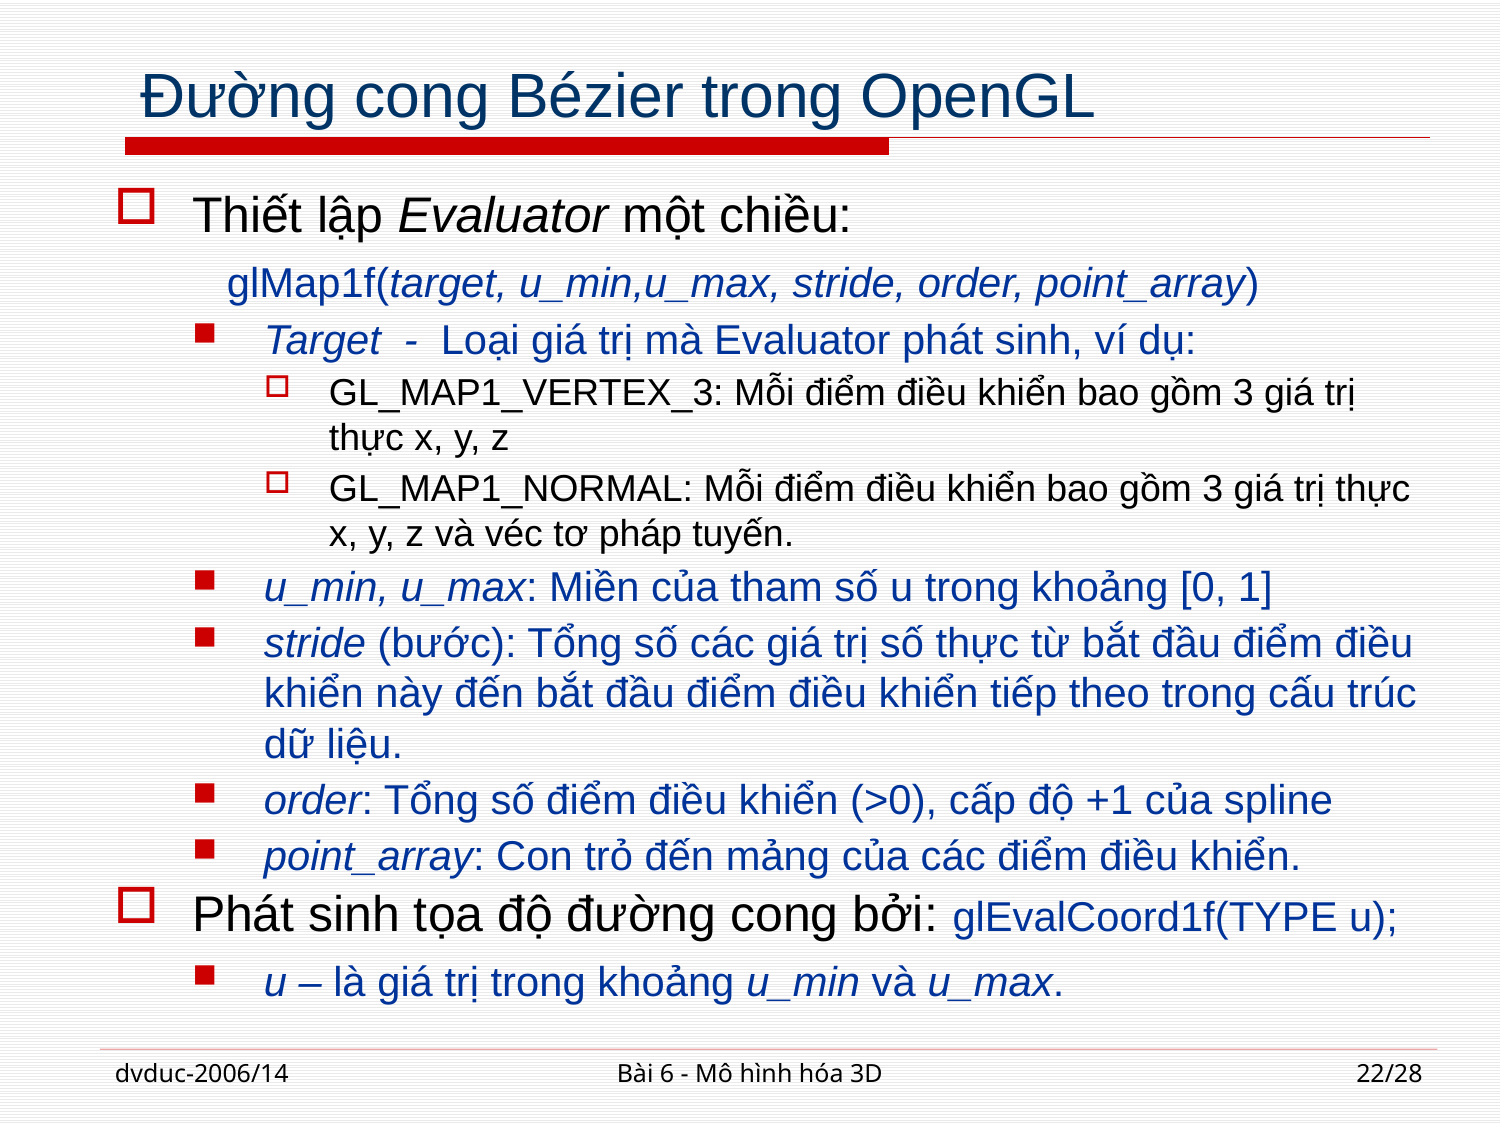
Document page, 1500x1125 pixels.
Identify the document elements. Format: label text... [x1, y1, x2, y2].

list Thiết lập Evaluator một chiều: glMap1f(target, u_min,u_max, stride, order, point_array) Target - Loại giá trị mà Evaluator phát sinh, ví dụ: GL_MAP1_VERTEX_3: Mỗi điểm điều khiển bao gồm 3 giá trị thực x, y, z GL_MAP1_NORMAL: Mỗi điểm điều khiển bao gồm 3 giá trị thực x, y, z và véc tơ pháp tuyến. u_min, u_max: Miền của tham số u trong khoảng [0, 1] stride (bước): Tổng số các giá trị số thực từ bắt đầu điểm điều khiển này đến bắt đầu điểm điều khiển tiếp theo trong cấu trúc dữ liệu. order: Tổng số điểm điều khiển (>0), cấp độ +1 của spline point_array: Con trỏ đến mảng của các điểm điều khiển. Phát sinh tọa độ đường cong bởi: glEvalCoord1f(TYPE u); u – là giá trị trong khoảng u_min và u_max. [99, 174, 1451, 1038]
slide_number 22/28 [1112, 1049, 1438, 1103]
slide_number dvduc-2006/14 [99, 1049, 426, 1103]
footer Bài 6 - Mô hình hóa 3D [512, 1049, 988, 1103]
title Đường cong Bézier trong OpenGL [124, 24, 1476, 138]
